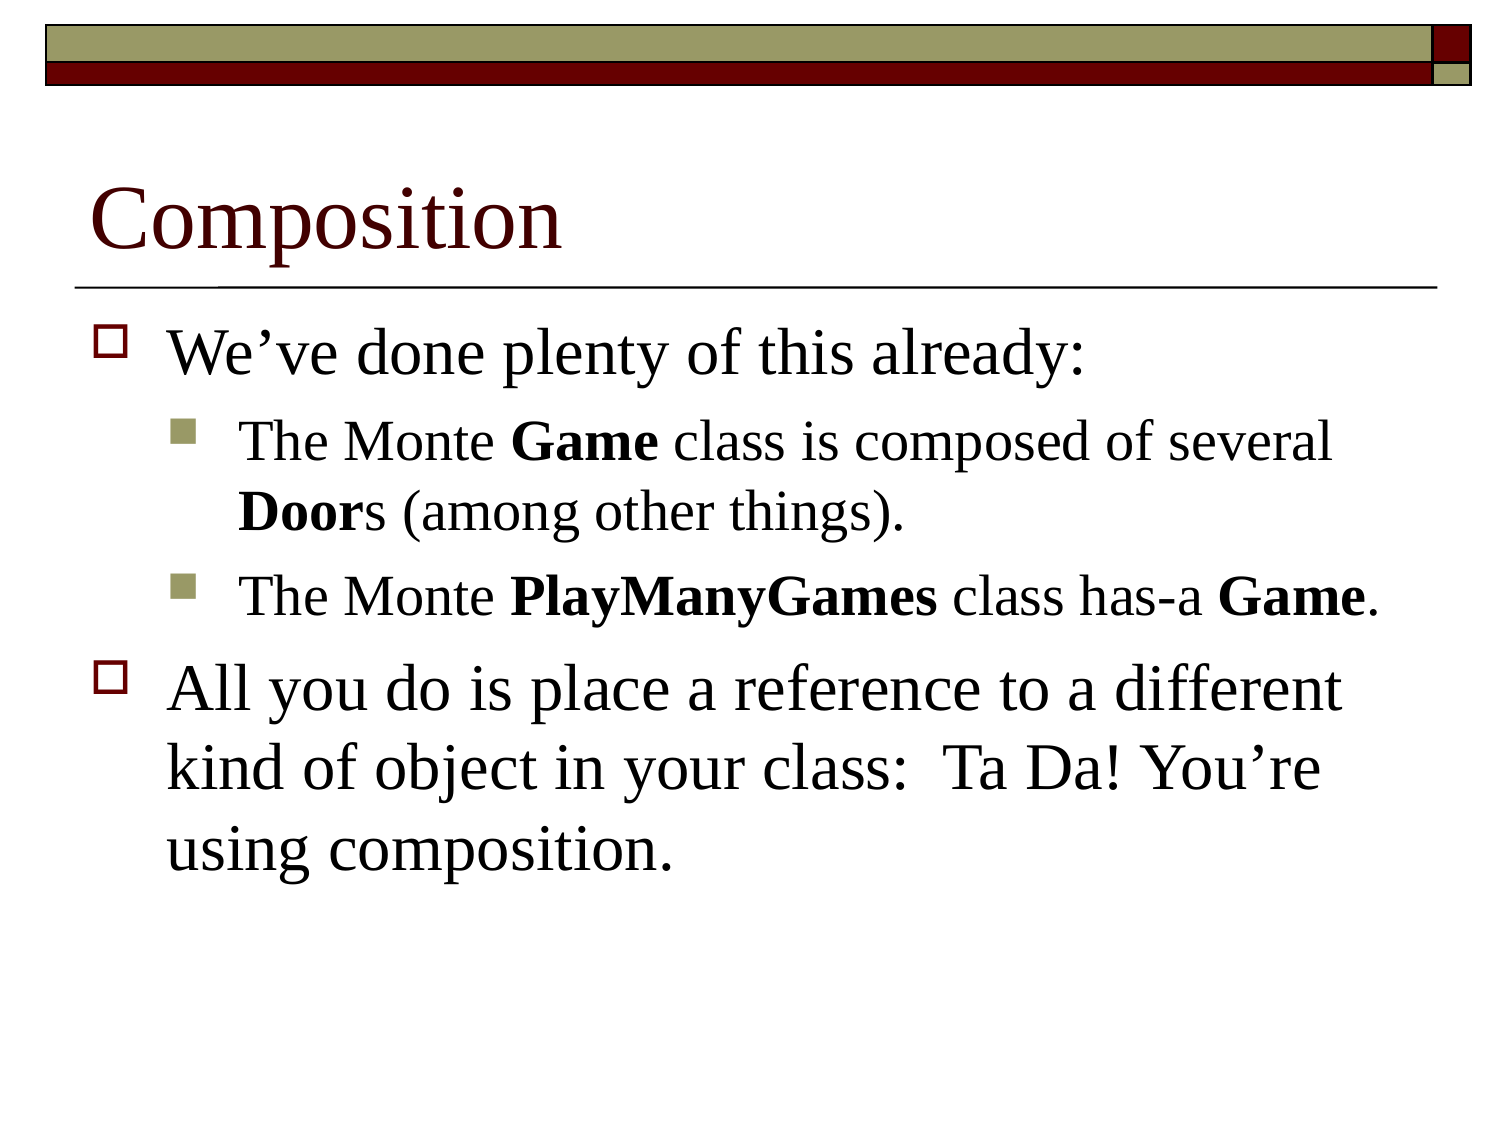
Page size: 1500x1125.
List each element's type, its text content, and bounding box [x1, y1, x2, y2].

title Composition [75, 87, 1425, 275]
list We’ve done plenty of this already: The Monte Game class is composed of several Doors (among other things). The Monte PlayManyGames class has-a Game. All you do is place a reference to a different kind of object in your class: Ta Da! You’re using composition. [75, 299, 1425, 1006]
